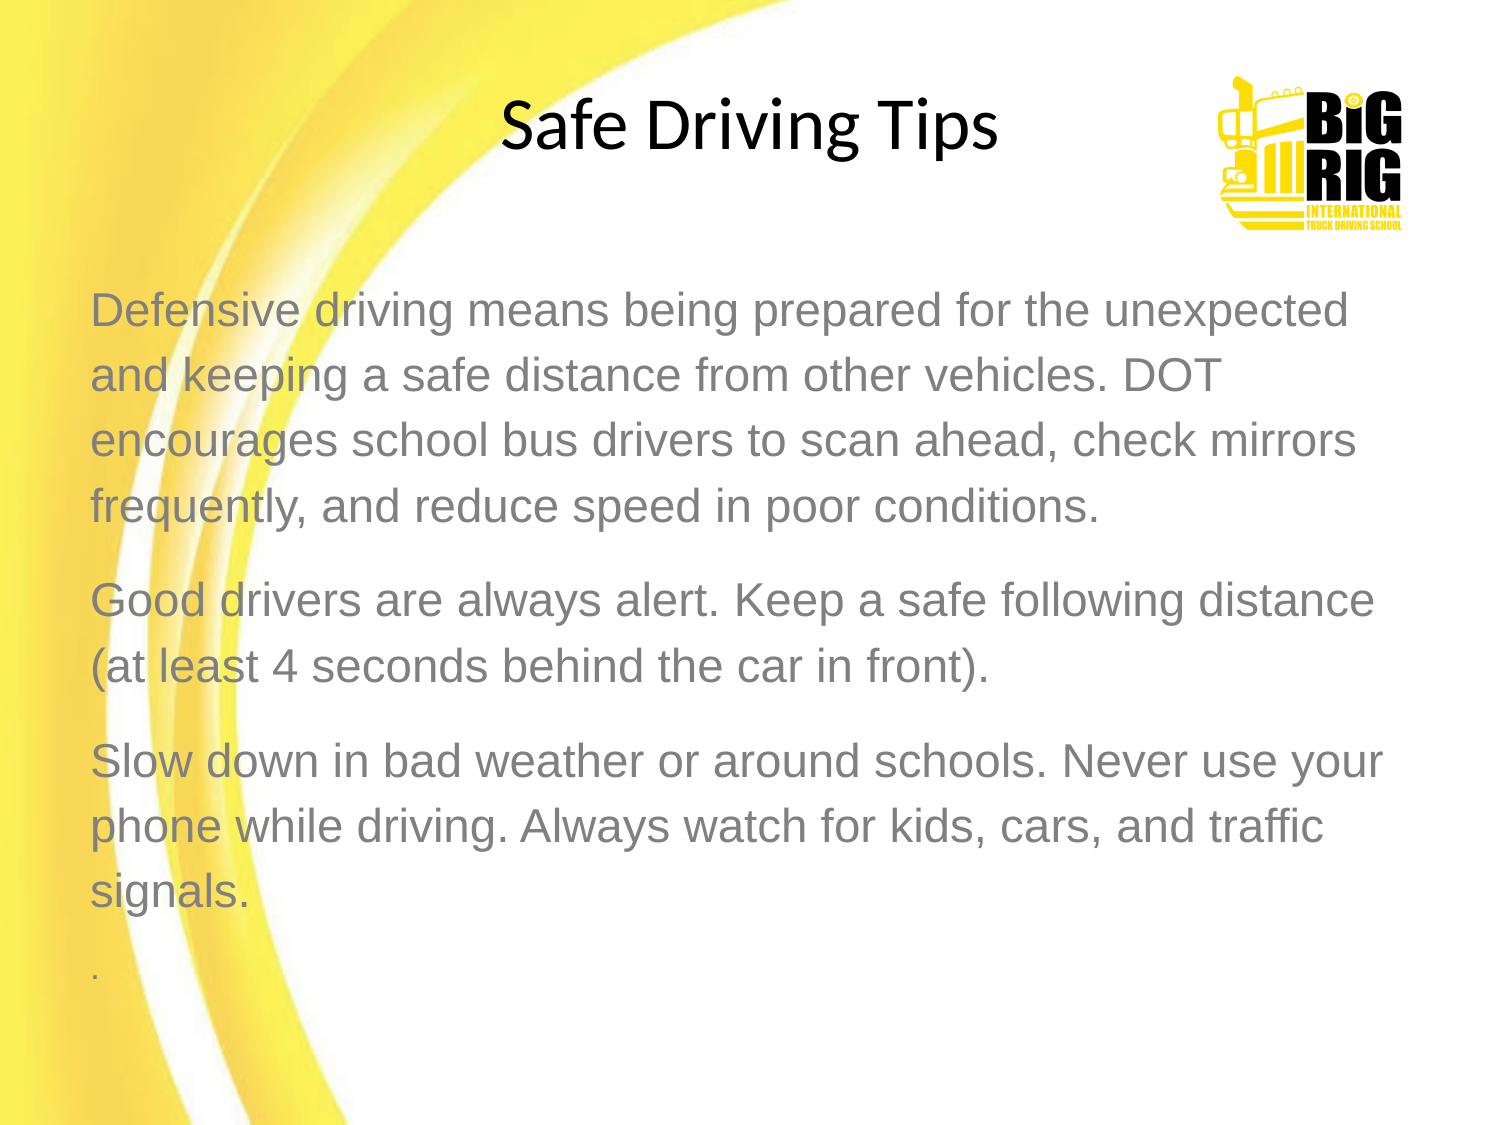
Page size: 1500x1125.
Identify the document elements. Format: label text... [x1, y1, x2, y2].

picture [1199, 44, 1426, 271]
list Defensive driving means being prepared for the unexpected and keeping a safe distance from other vehicles. DOT encourages school bus drivers to scan ahead, check mirrors frequently, and reduce speed in poor conditions. Good drivers are always alert. Keep a safe following distance (at least 4 seconds behind the car in front). Slow down in bad weather or around schools. Never use your phone while driving. Always watch for kids, cars, and traffic signals. . [75, 262, 1425, 1005]
title Safe Driving Tips [75, 95, 1194, 233]
